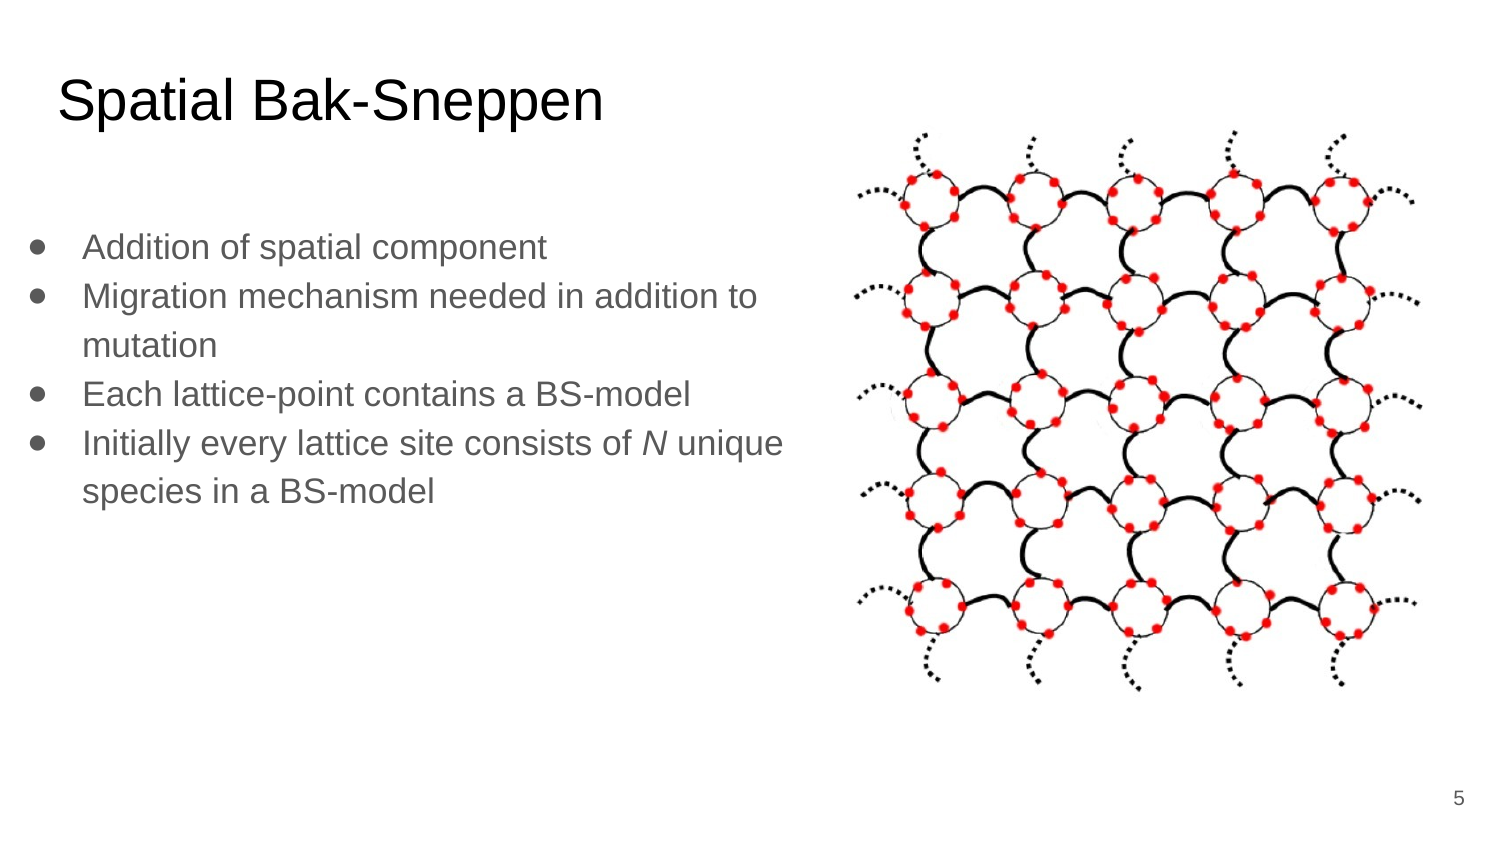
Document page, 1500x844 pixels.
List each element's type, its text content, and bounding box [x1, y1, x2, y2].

list Addition of spatial component Migration mechanism needed in addition to mutation Each lattice-point contains a BS-model Initially every lattice site consists of N unique species in a BS-model [0, 202, 819, 763]
title Spatial Bak-Sneppen [41, 46, 1440, 141]
slide_number ‹#› [1389, 764, 1480, 830]
picture [828, 118, 1453, 725]
